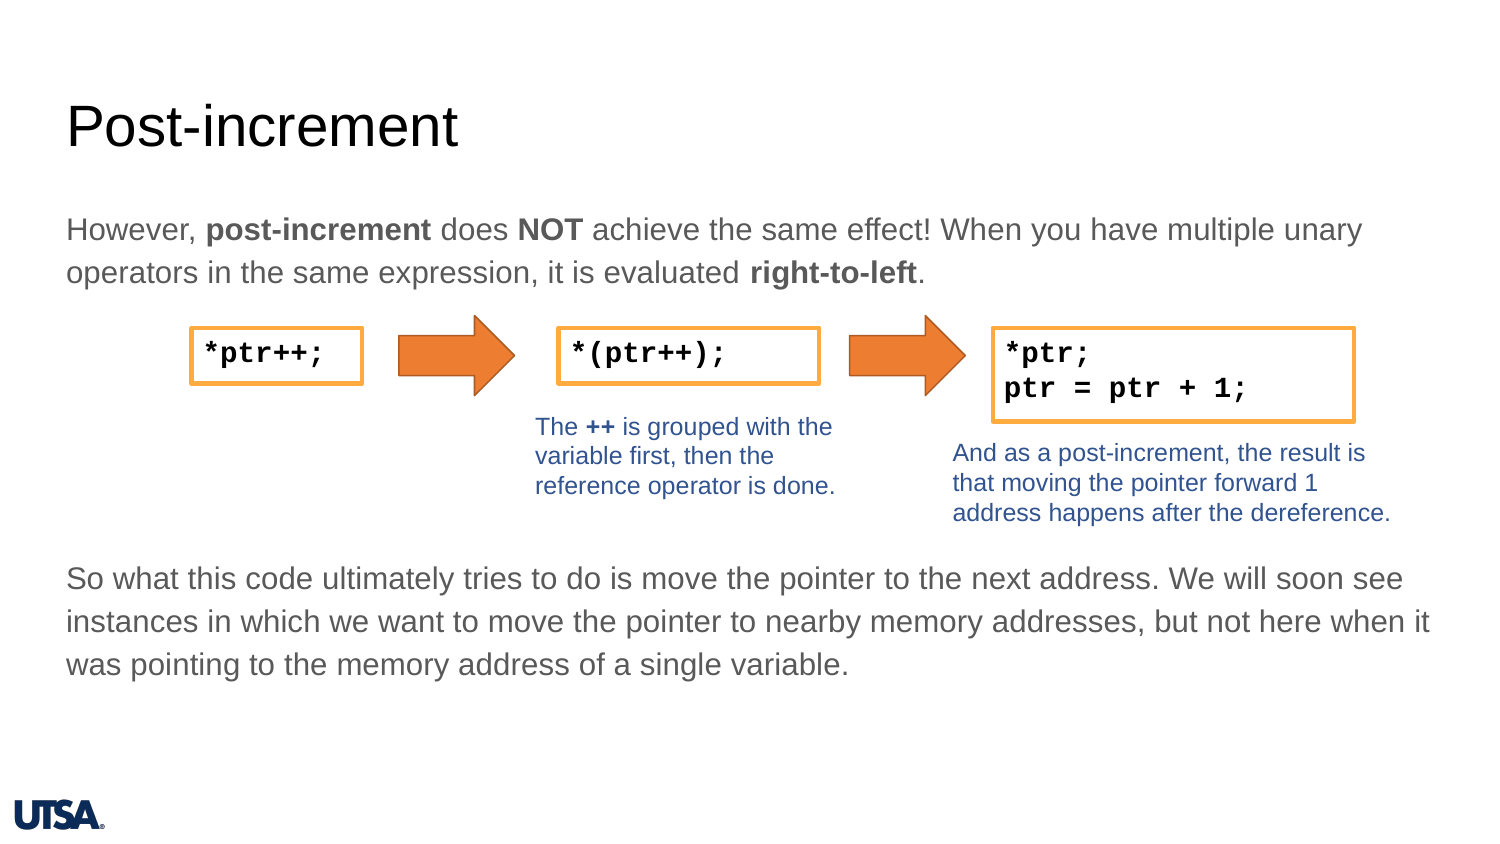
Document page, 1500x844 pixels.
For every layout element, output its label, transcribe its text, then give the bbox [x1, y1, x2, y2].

title Post-increment [51, 72, 1449, 167]
text_box The ++ is grouped with the variable first, then the reference operator is done. [520, 394, 858, 502]
text_box [398, 315, 515, 396]
text_box [849, 315, 966, 396]
text_box *(ptr++); [556, 326, 821, 386]
picture [14, 799, 105, 830]
list However, post-increment does NOT achieve the same effect! When you have multiple unary operators in the same expression, it is evaluated right-to-left. So what this code ultimately tries to do is move the pointer to the next address. We will soon see instances in which we want to move the pointer to nearby memory addresses, but not here when it was pointing to the memory address of a single variable. [51, 189, 1449, 754]
text_box *ptr++; [189, 326, 364, 386]
text_box And as a post-increment, the result is that moving the pointer forward 1 address happens after the dereference. [937, 421, 1410, 528]
text_box *ptr; ptr = ptr + 1; [991, 326, 1356, 421]
